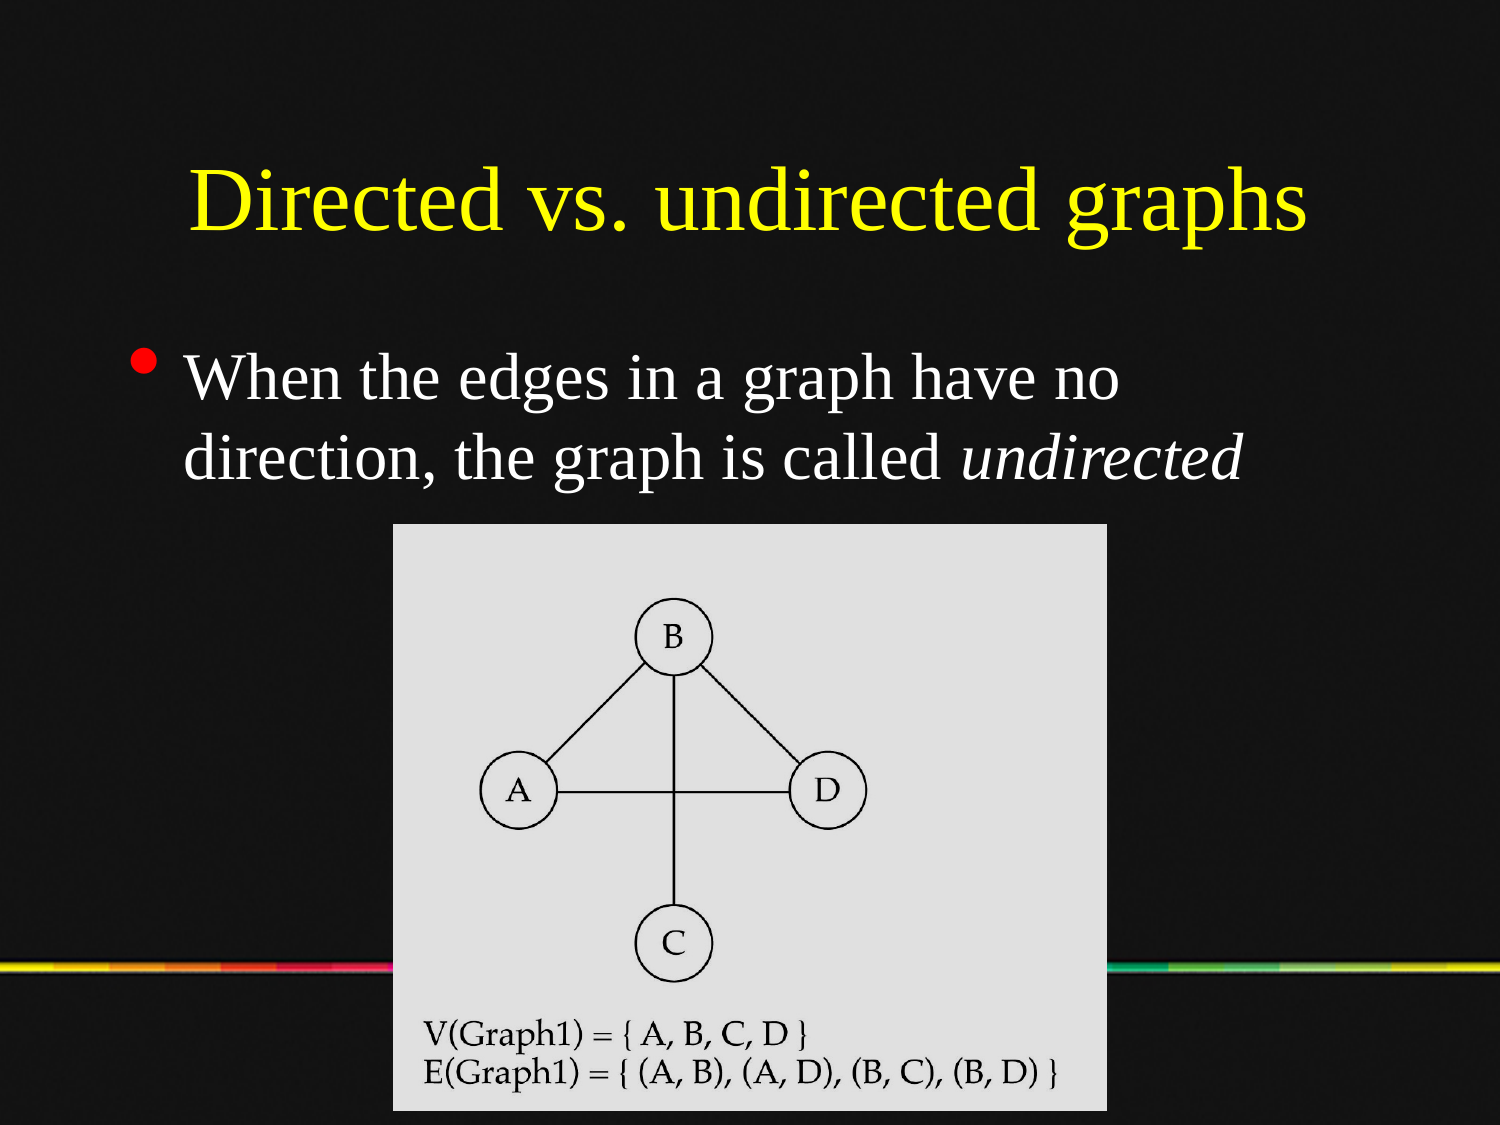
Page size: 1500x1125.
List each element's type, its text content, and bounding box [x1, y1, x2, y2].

title Directed vs. undirected graphs [112, 99, 1388, 288]
picture [0, 0, 1500, 1125]
list When the edges in a graph have no direction, the graph is called undirected [112, 324, 1388, 500]
